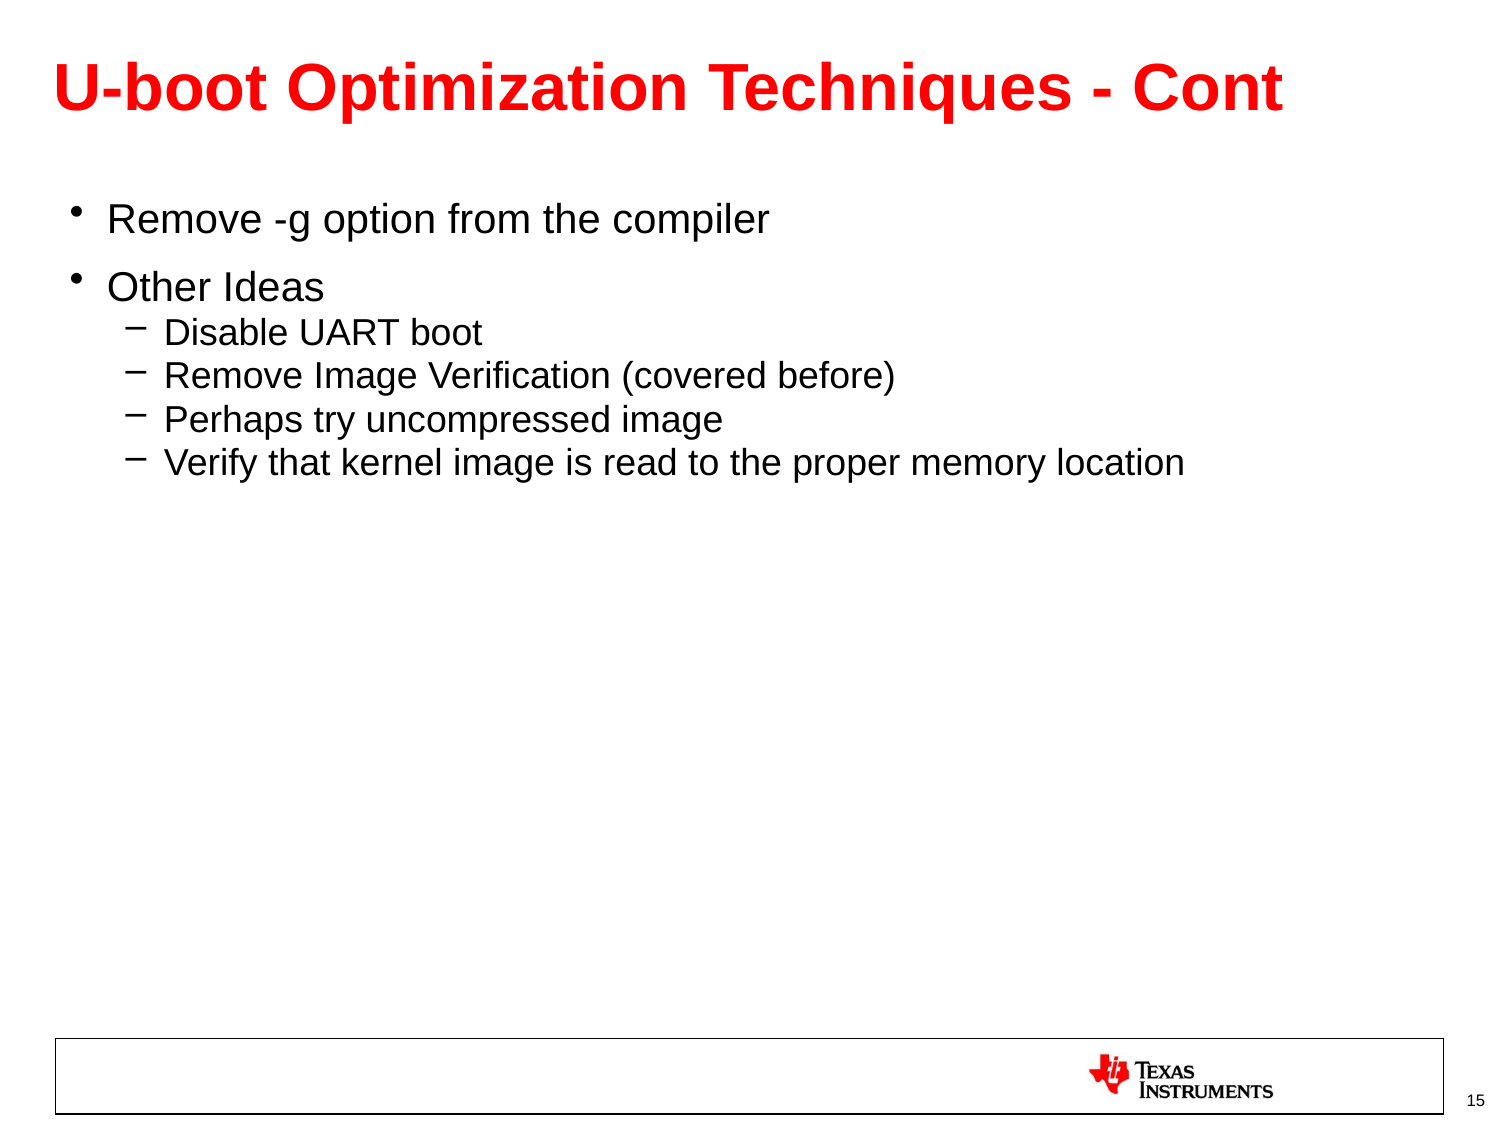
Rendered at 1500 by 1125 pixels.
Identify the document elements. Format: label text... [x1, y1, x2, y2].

title U-boot Optimization Techniques - Cont [38, 23, 1426, 157]
picture [1087, 1052, 1274, 1099]
list Remove -g option from the compiler Other Ideas Disable UART boot Remove Image Verification (covered before) Perhaps try uncompressed image Verify that kernel image is read to the proper memory location [54, 194, 1444, 965]
